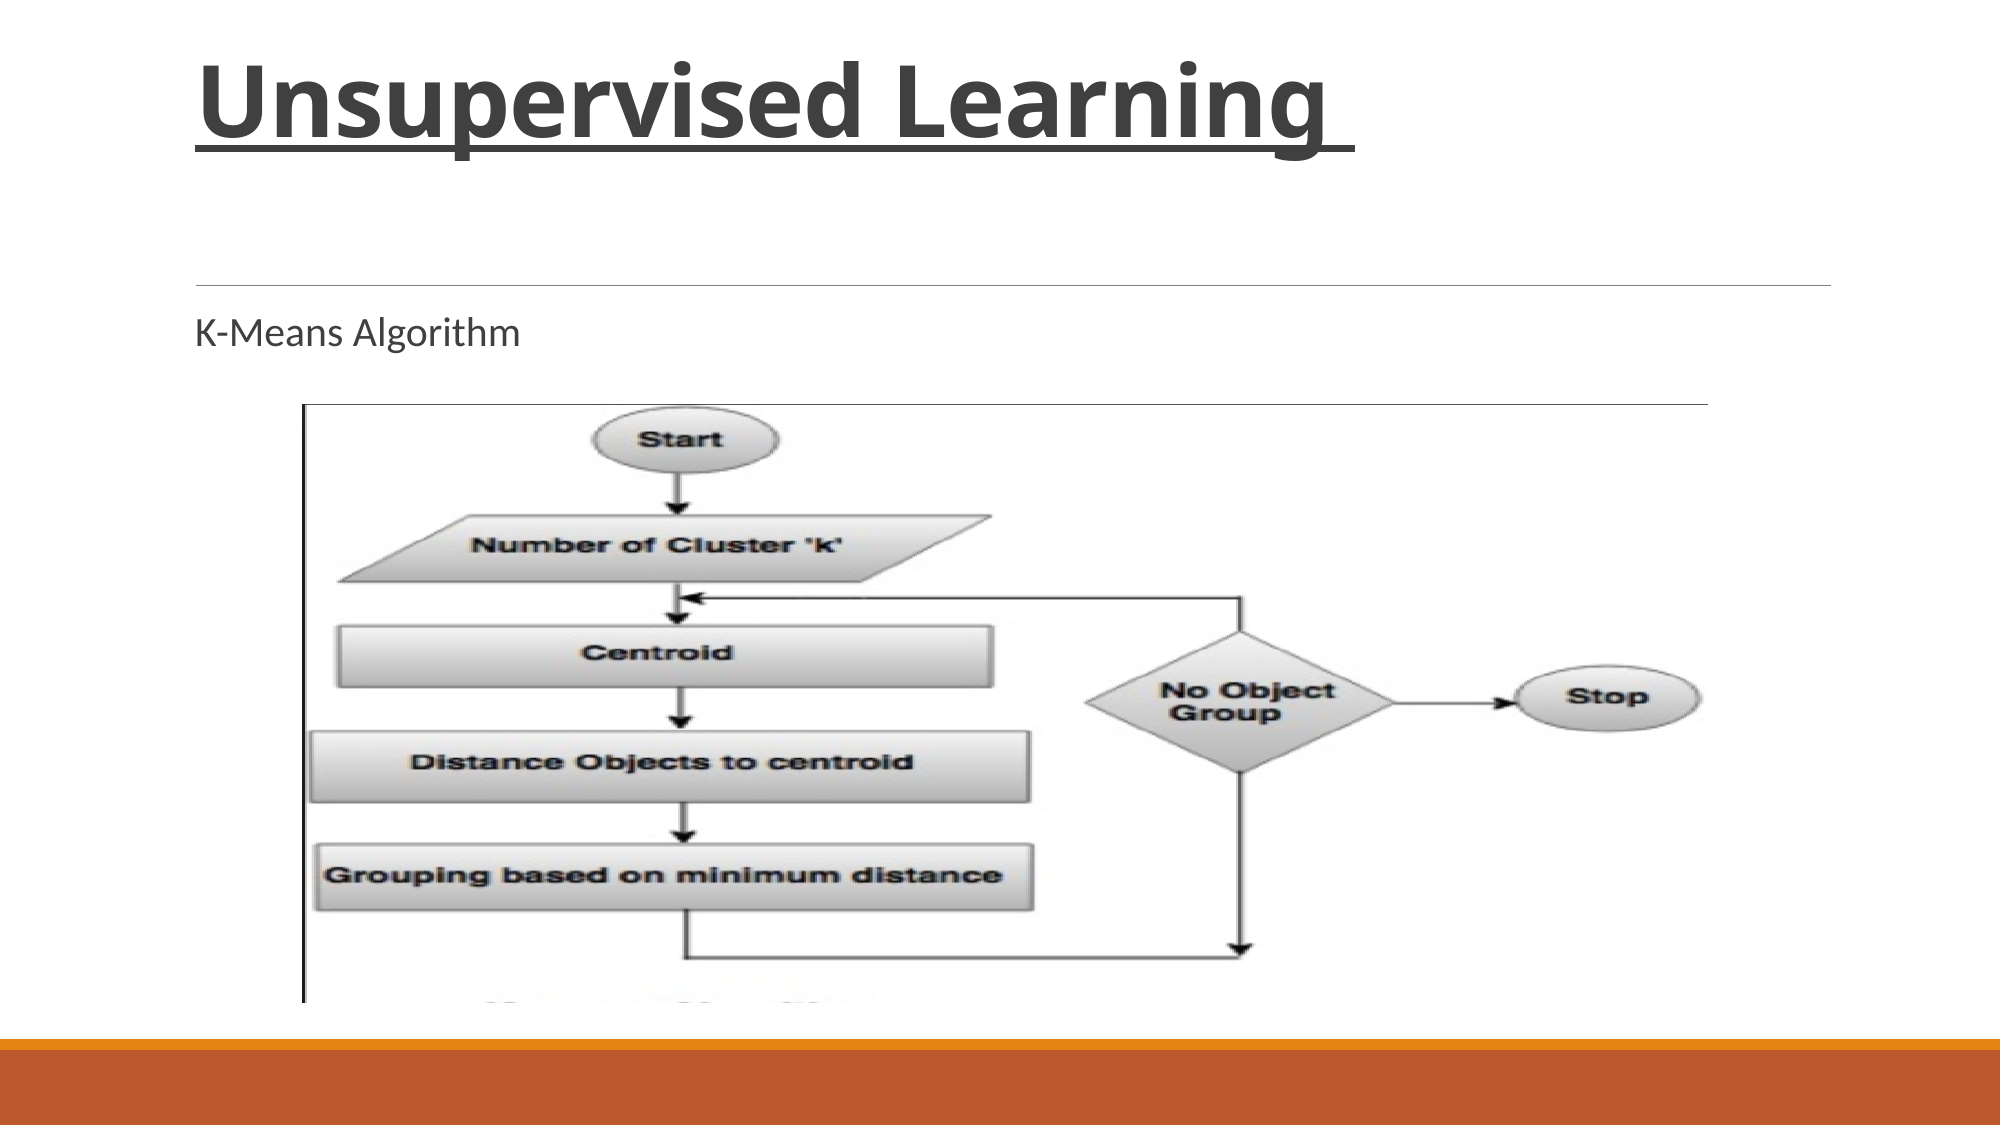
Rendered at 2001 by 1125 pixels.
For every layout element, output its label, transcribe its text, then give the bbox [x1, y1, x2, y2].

title Unsupervised Learning [180, 47, 1830, 285]
picture [302, 404, 1708, 1004]
list K-Means Algorithm [180, 302, 1830, 963]
